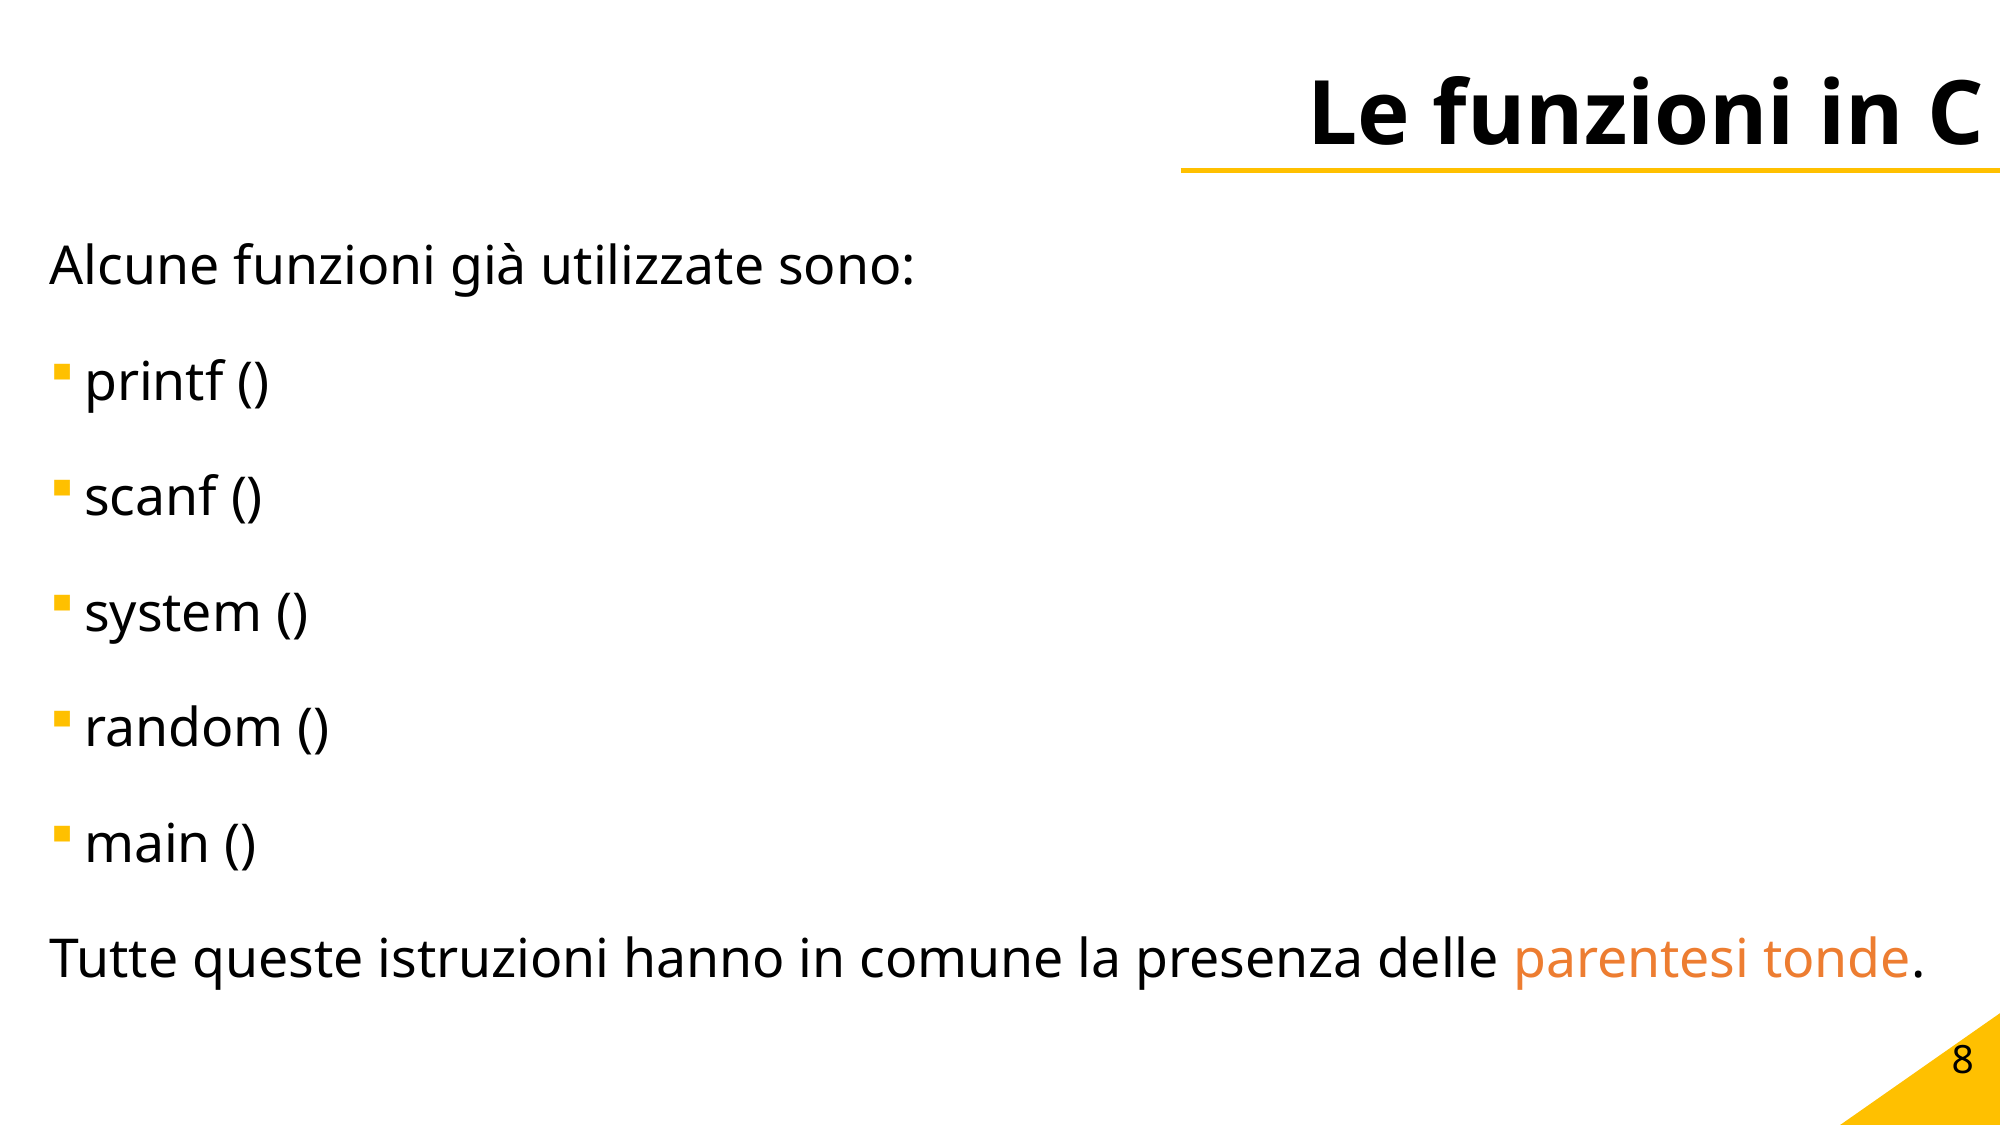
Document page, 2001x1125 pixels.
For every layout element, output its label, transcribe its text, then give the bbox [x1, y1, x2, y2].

title Le funzioni in C [0, 59, 2000, 171]
slide_number 8 [1538, 1030, 1989, 1091]
list Alcune funzioni già utilizzate sono: printf () scanf () system () random () main () Tutte queste istruzioni hanno in comune la presenza delle parentesi tonde. [34, 191, 1955, 1066]
